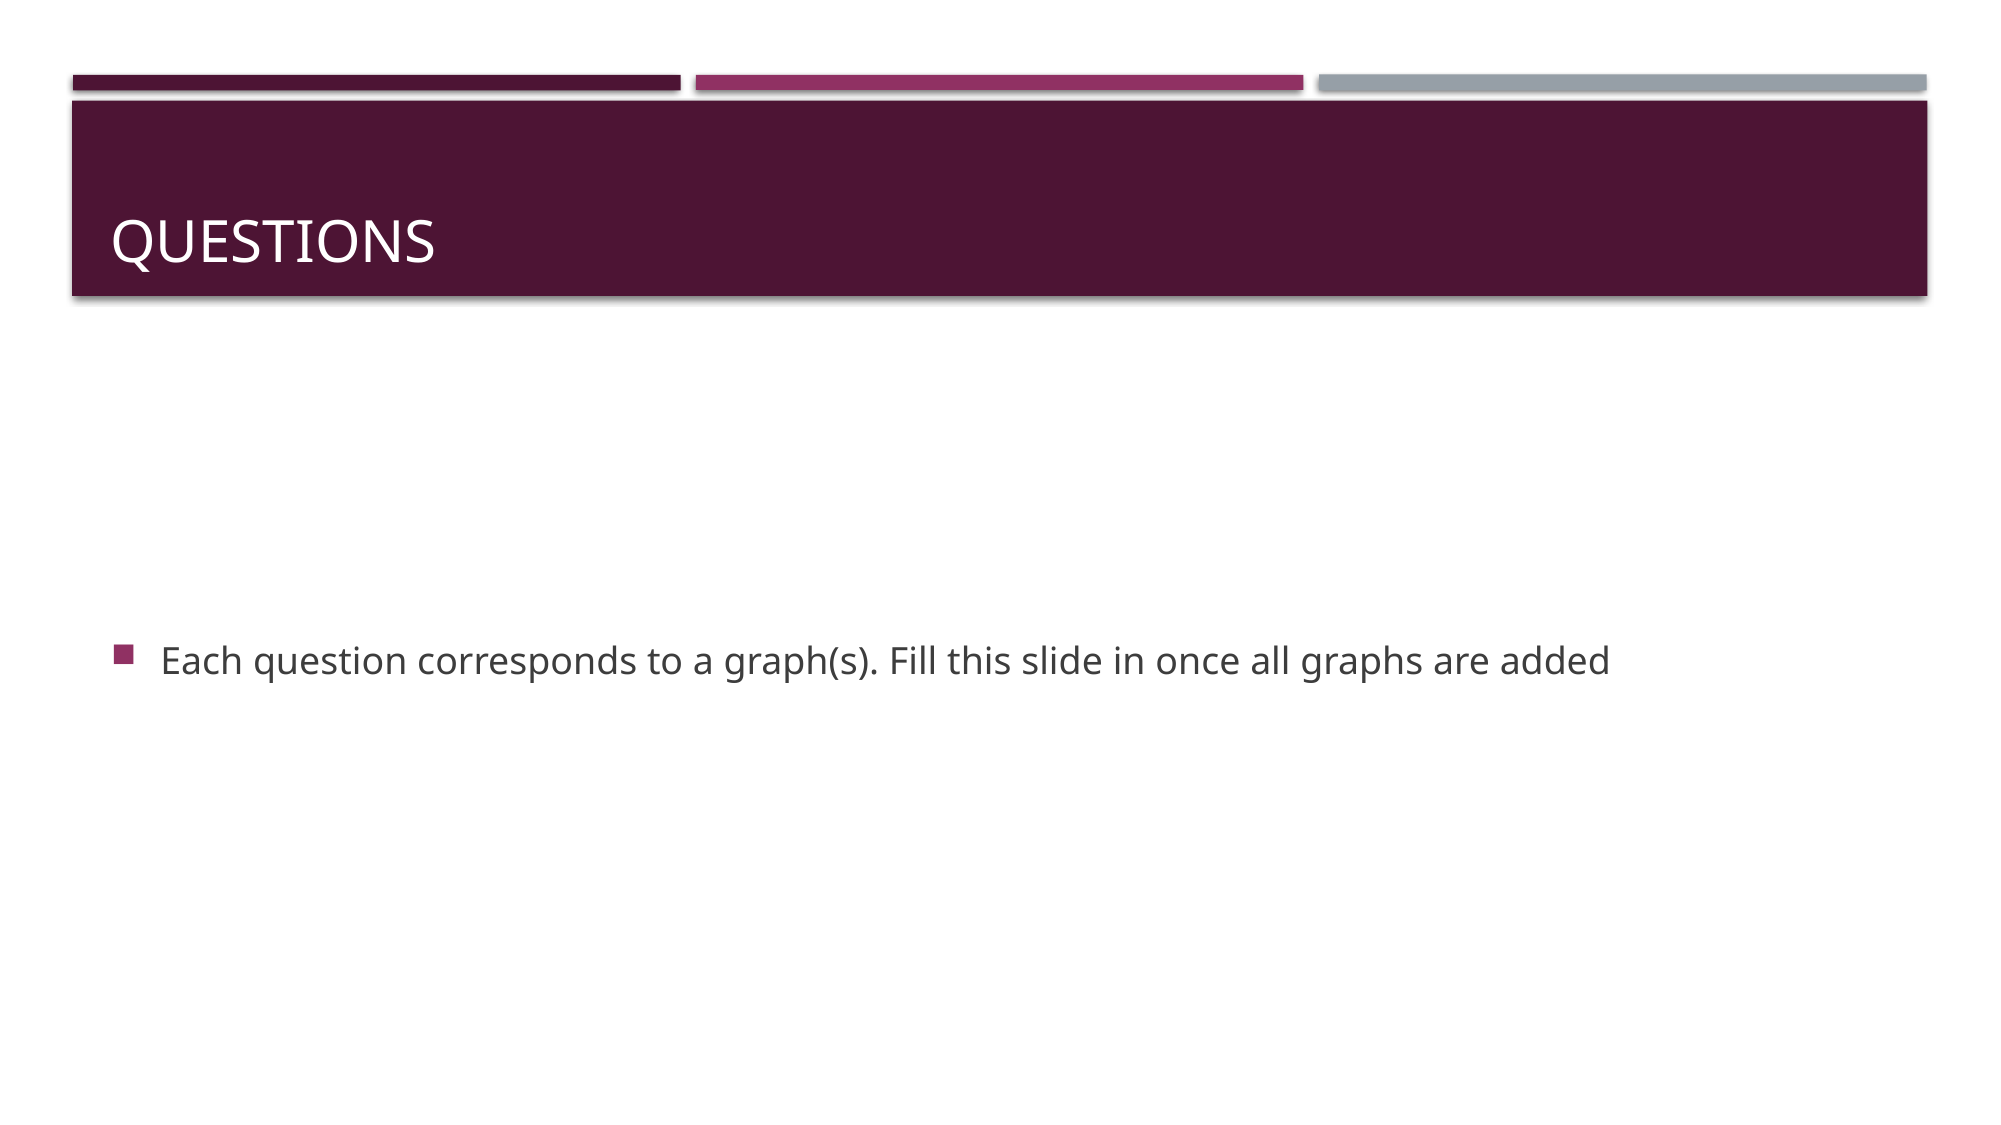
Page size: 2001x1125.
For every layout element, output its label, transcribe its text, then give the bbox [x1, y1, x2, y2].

title Questions [95, 115, 1905, 282]
list Each question corresponds to a graph(s). Fill this slide in once all graphs are added [95, 357, 1905, 962]
